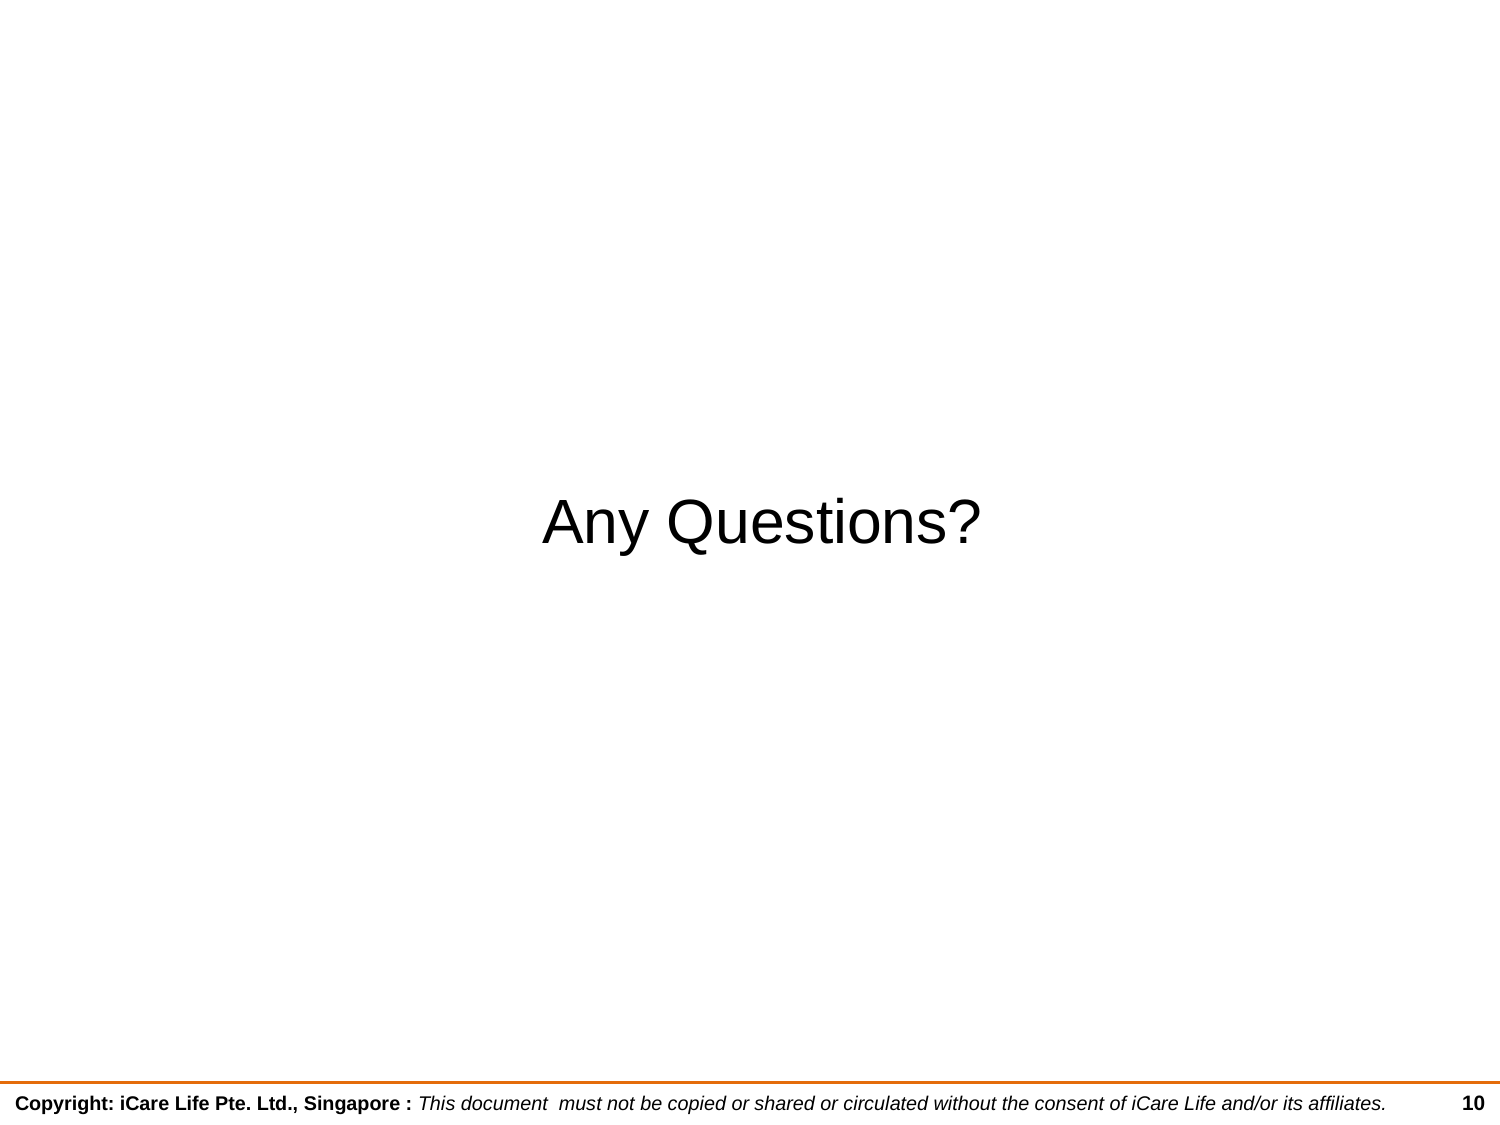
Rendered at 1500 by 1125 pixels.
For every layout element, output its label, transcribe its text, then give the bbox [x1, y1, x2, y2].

title Any Questions? [87, 425, 1438, 613]
text_box 10 [1447, 1082, 1500, 1122]
